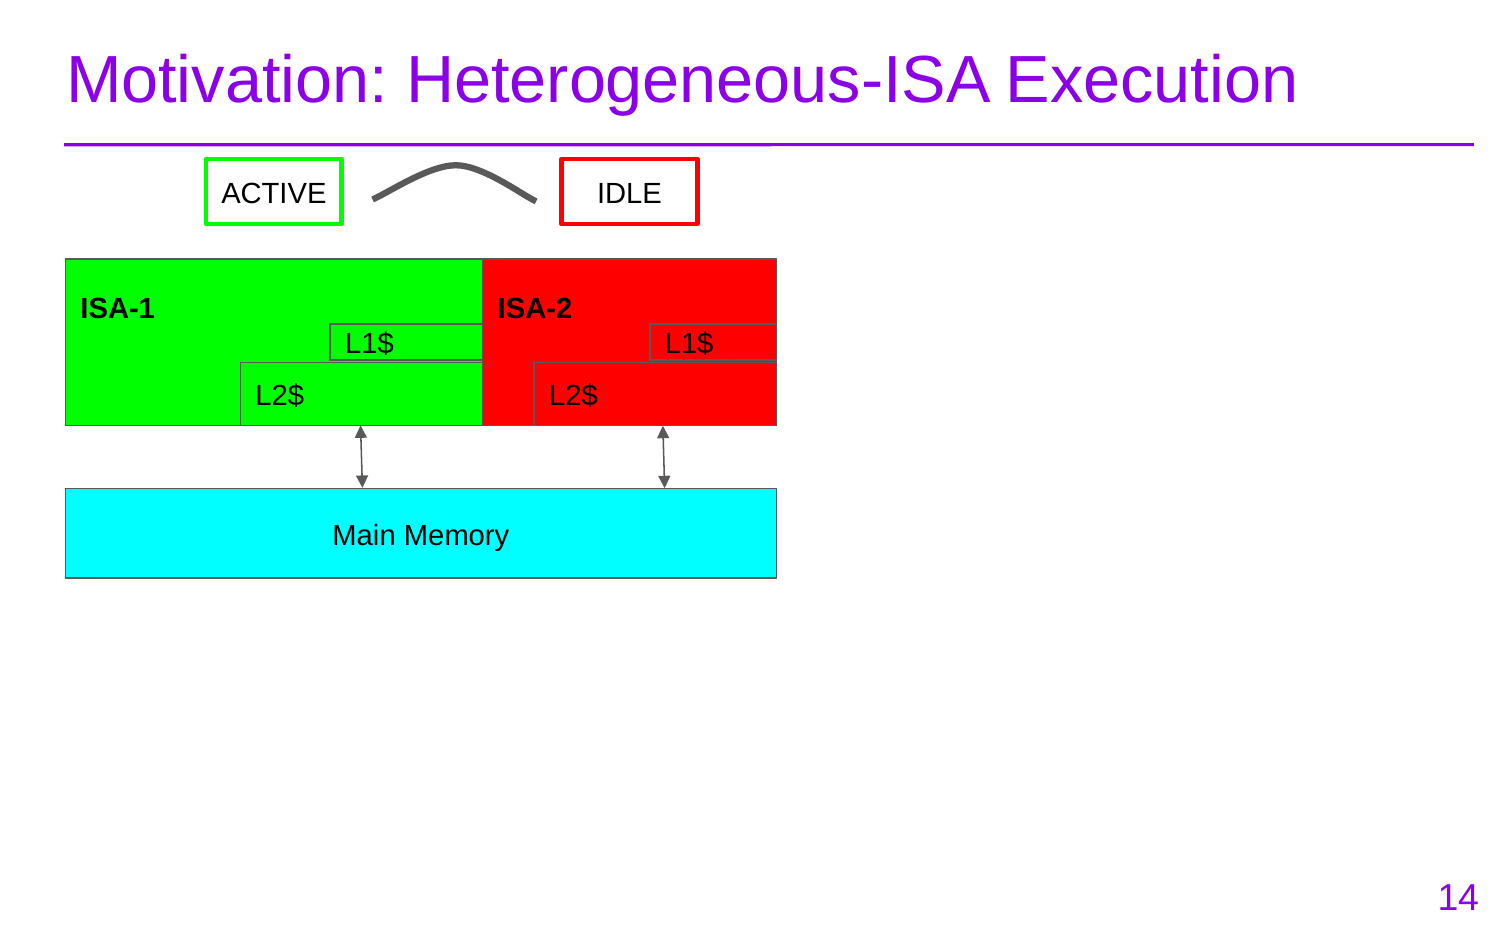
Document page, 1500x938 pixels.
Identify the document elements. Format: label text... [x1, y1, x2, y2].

title Motivation: Heterogeneous-ISA Execution [51, 20, 1449, 125]
text_box L1$ [649, 324, 777, 361]
text_box ACTIVE [206, 159, 342, 224]
text_box L1$ [330, 324, 483, 361]
text_box [372, 165, 537, 202]
text_box L2$ [240, 362, 483, 426]
text_box ISA-2 [482, 258, 777, 426]
slide_number 14 [1388, 859, 1494, 932]
text_box L2$ [534, 362, 777, 426]
text_box IDLE [561, 159, 698, 224]
text_box ISA-1 [65, 258, 482, 426]
text_box Main Memory [65, 488, 777, 579]
